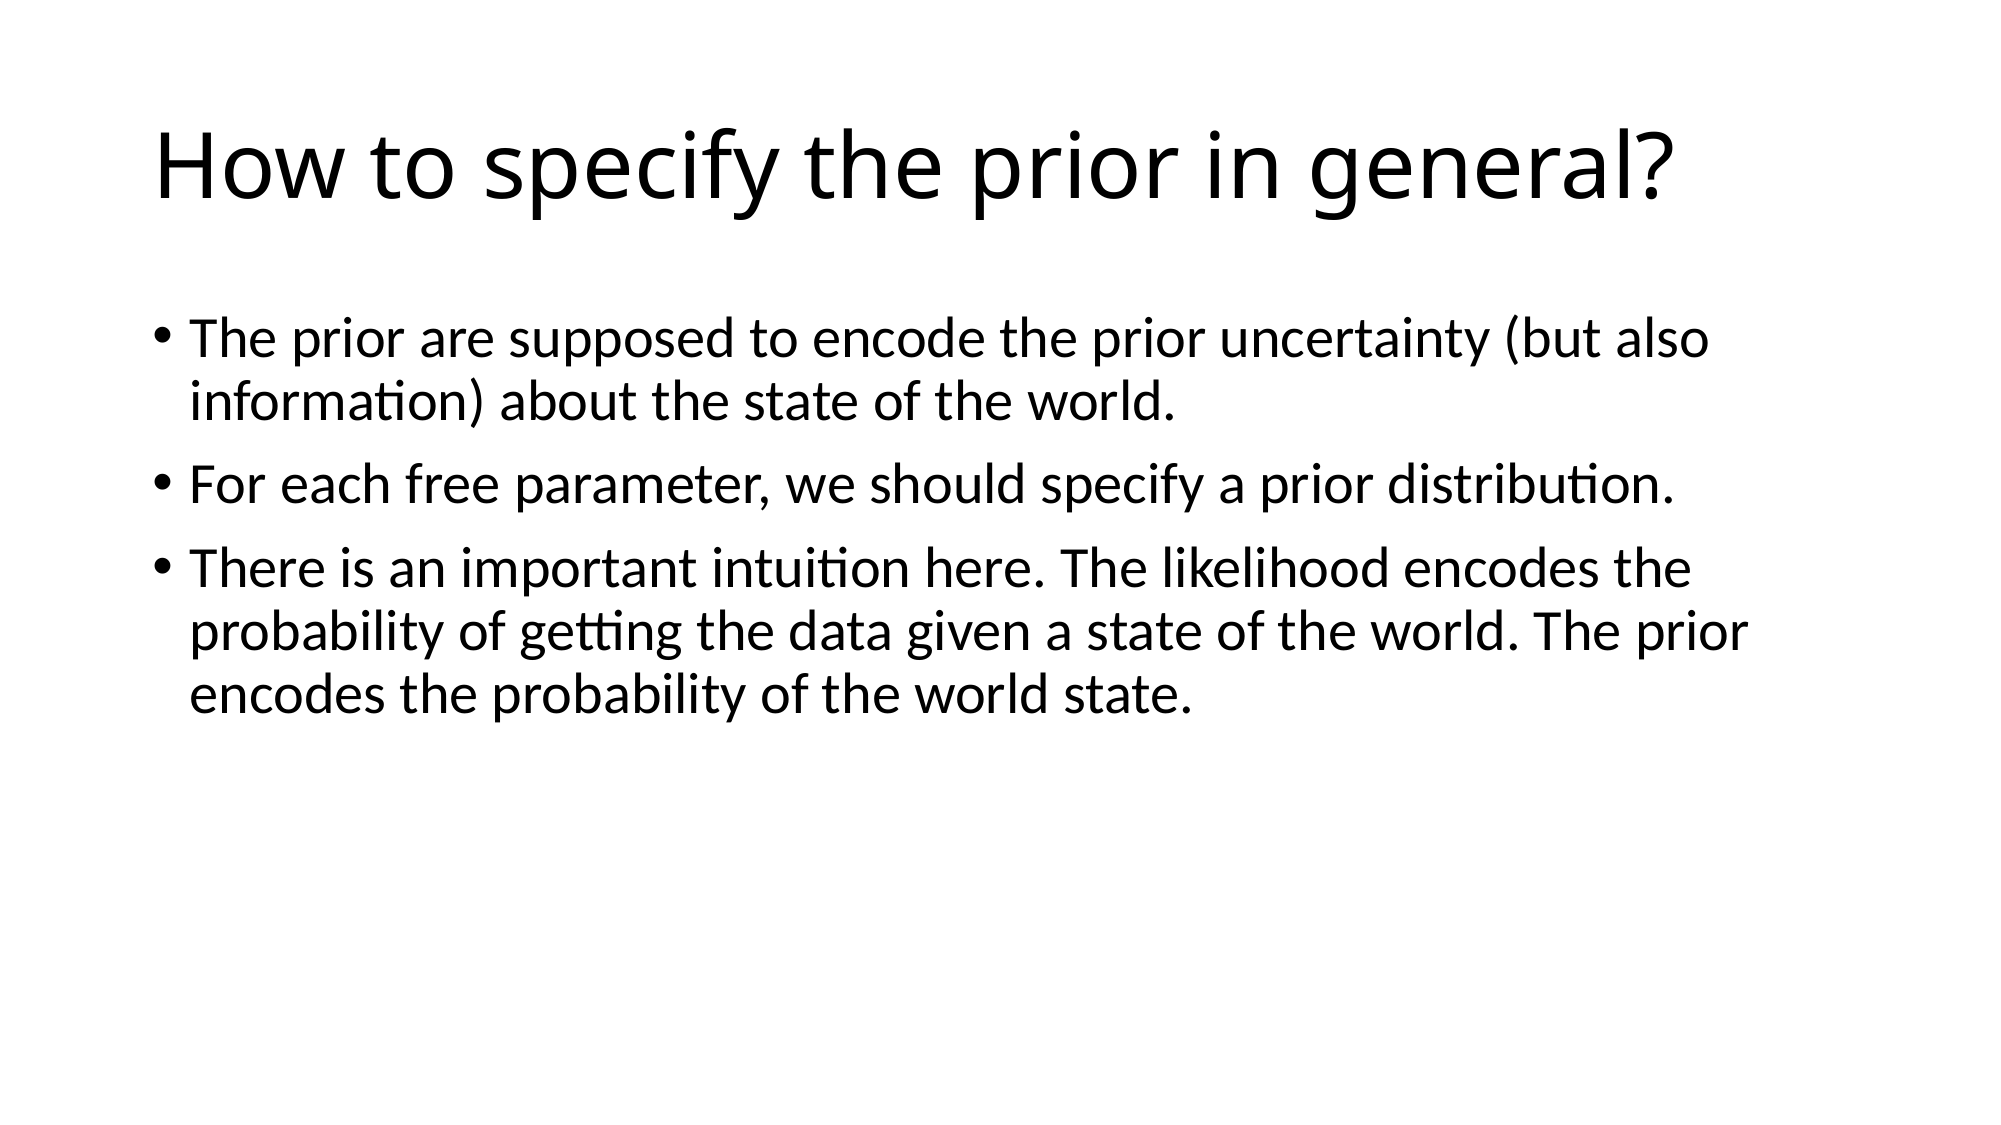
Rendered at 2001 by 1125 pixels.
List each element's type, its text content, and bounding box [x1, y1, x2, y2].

list The prior are supposed to encode the prior uncertainty (but also information) about the state of the world. For each free parameter, we should specify a prior distribution. There is an important intuition here. The likelihood encodes the probability of getting the data given a state of the world. The prior encodes the probability of the world state. [137, 299, 1863, 1014]
title How to specify the prior in general? [137, 59, 1863, 278]
